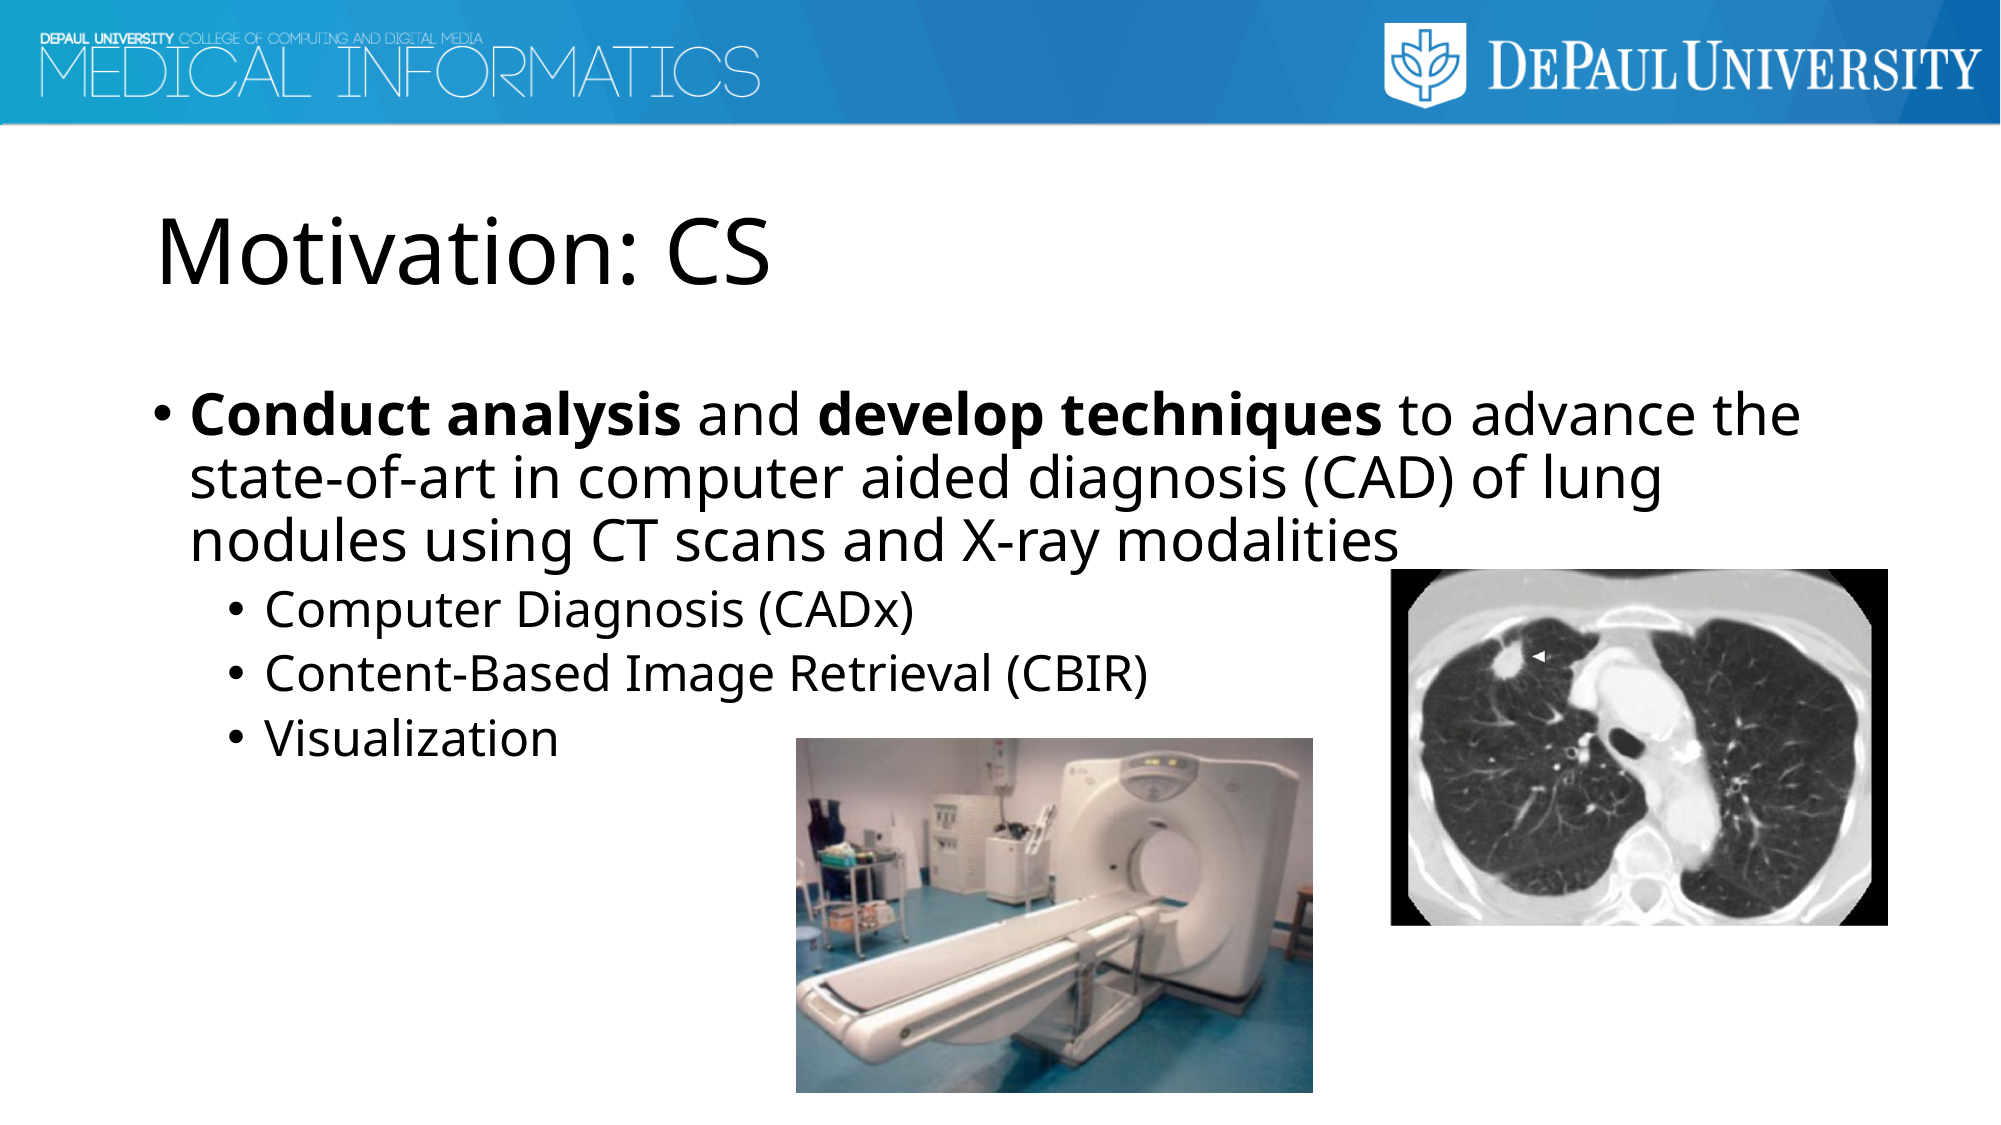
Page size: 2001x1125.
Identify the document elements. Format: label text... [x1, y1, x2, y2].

picture [0, 0, 2001, 1125]
title Motivation: CS [139, 146, 1865, 364]
list Conduct analysis and develop techniques to advance the state-of-art in computer aided diagnosis (CAD) of lung nodules using CT scans and X-ray modalities Computer Diagnosis (CADx) Content-Based Image Retrieval (CBIR) Visualization [137, 377, 1863, 1014]
